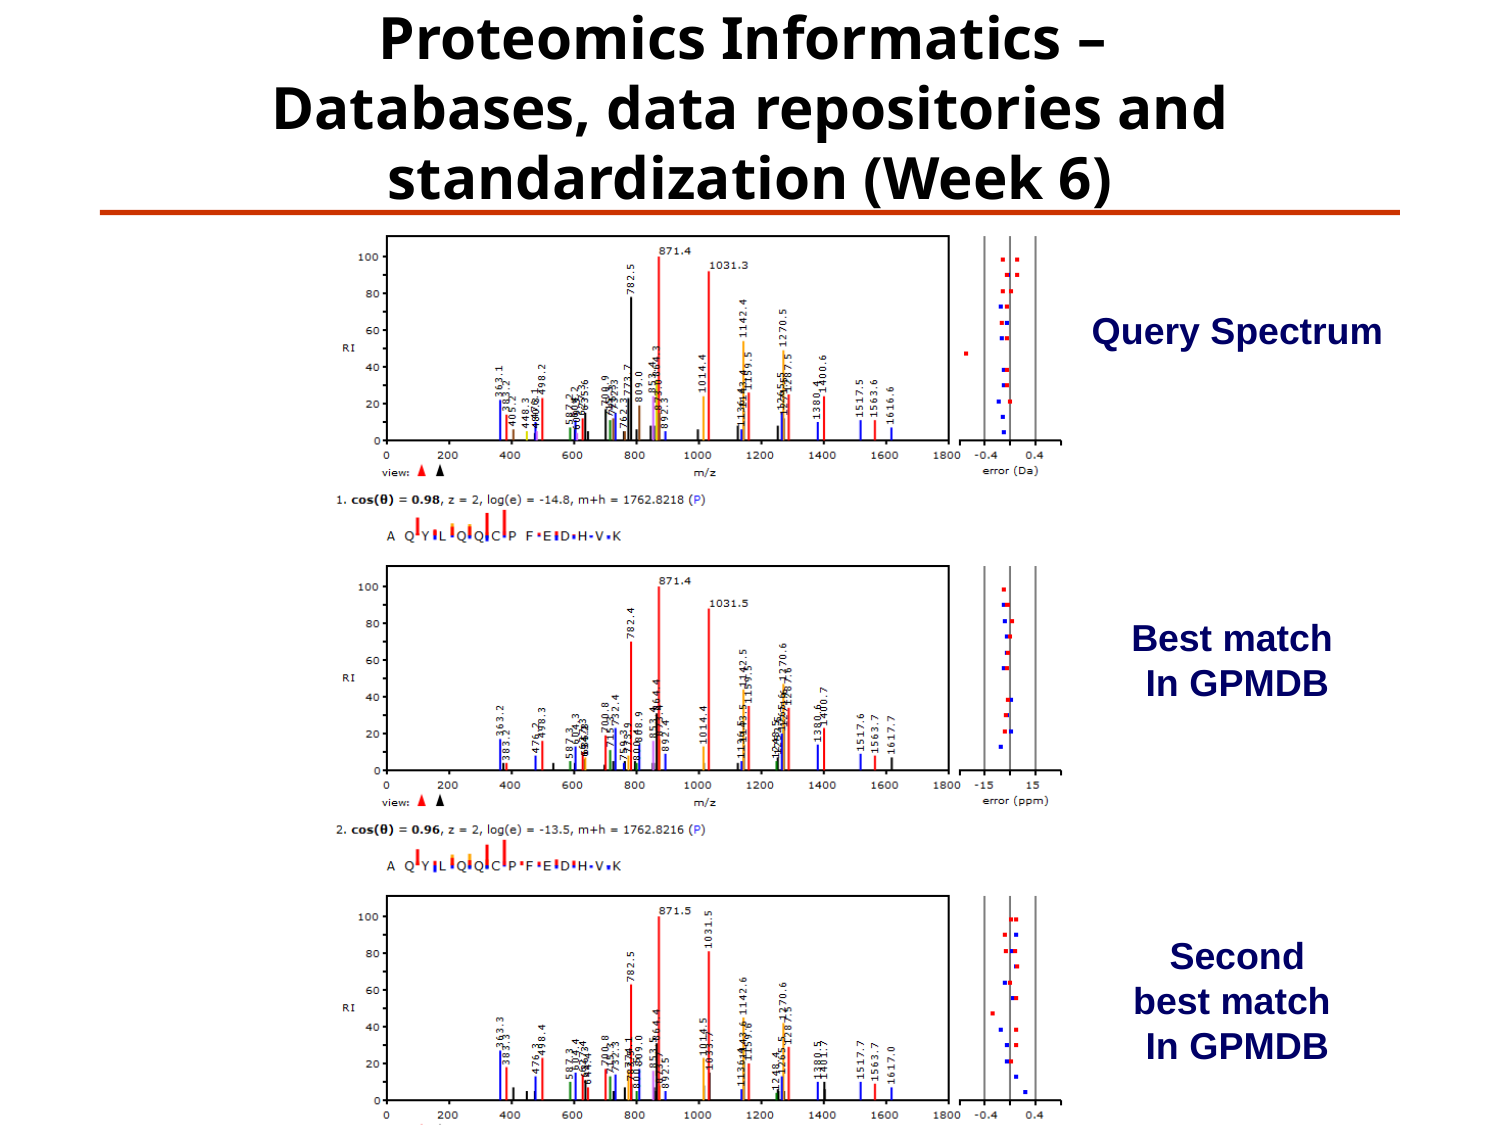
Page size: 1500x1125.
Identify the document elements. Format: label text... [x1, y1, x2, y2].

text_box Proteomics Informatics – Databases, data repositories and standardization (Week 6) [0, 50, 1500, 163]
picture [324, 230, 1088, 1125]
text_box Second best match In GPMDB [1118, 924, 1357, 1075]
text_box Best match In GPMDB [1116, 606, 1359, 712]
text_box Query Spectrum [1091, 299, 1398, 360]
